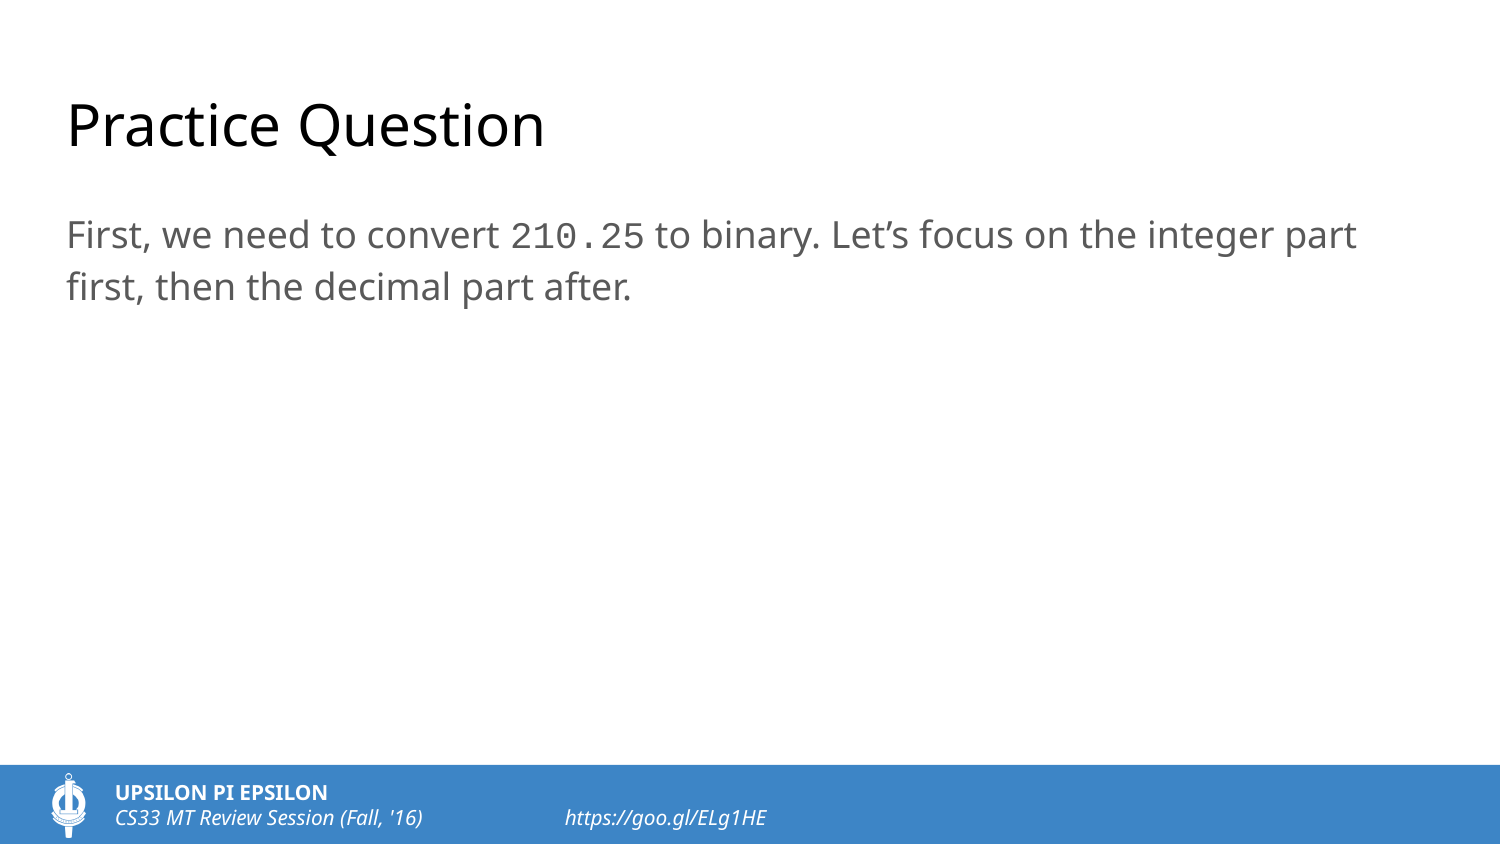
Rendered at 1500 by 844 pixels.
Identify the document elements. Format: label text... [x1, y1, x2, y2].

title Practice Question [51, 72, 1449, 167]
list First, we need to convert 210.25 to binary. Let’s focus on the integer part first, then the decimal part after. [51, 189, 1449, 750]
picture [51, 773, 86, 838]
